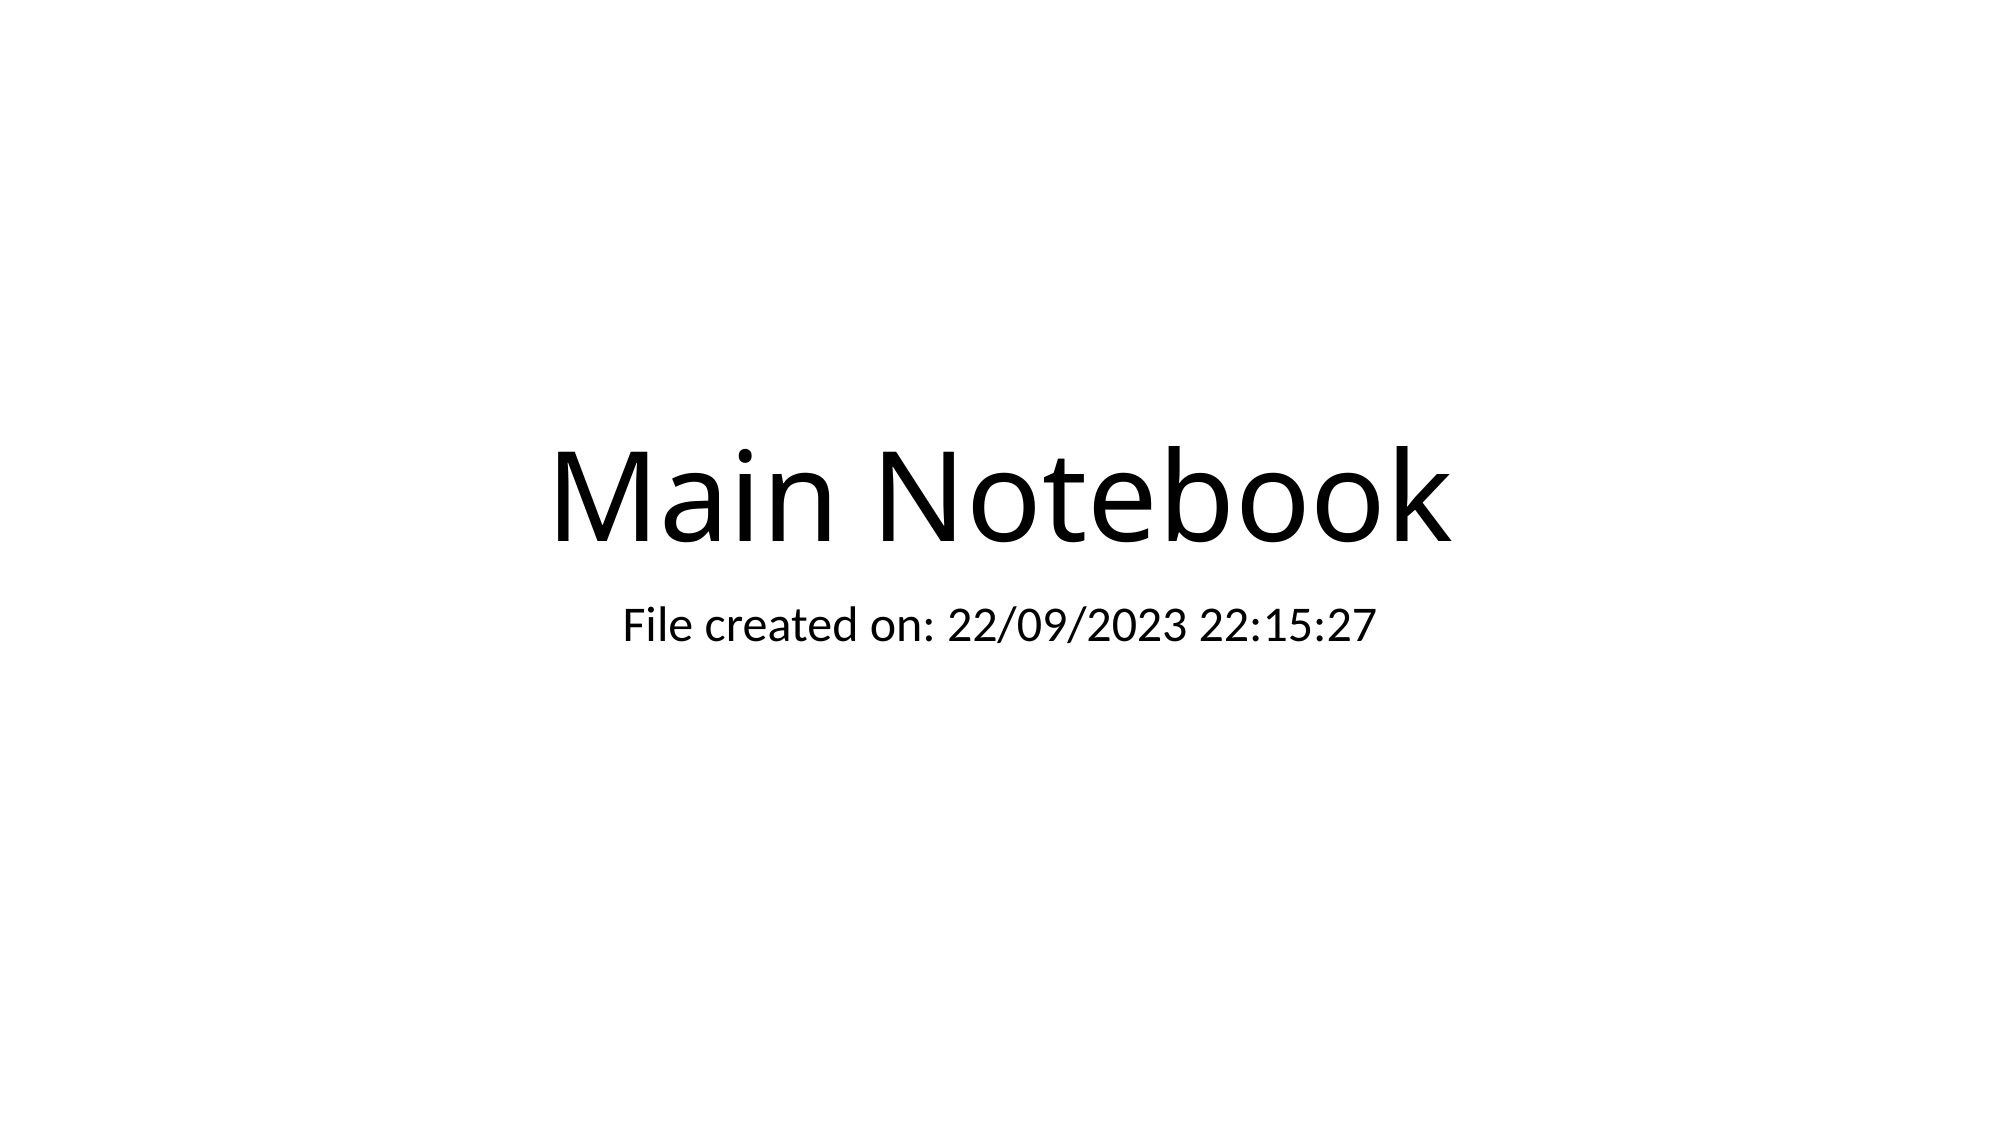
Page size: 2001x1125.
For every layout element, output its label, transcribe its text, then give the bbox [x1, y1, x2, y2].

subtitle File created on: 22/09/2023 22:15:27 [249, 590, 1750, 863]
title Main Notebook [249, 184, 1750, 576]
